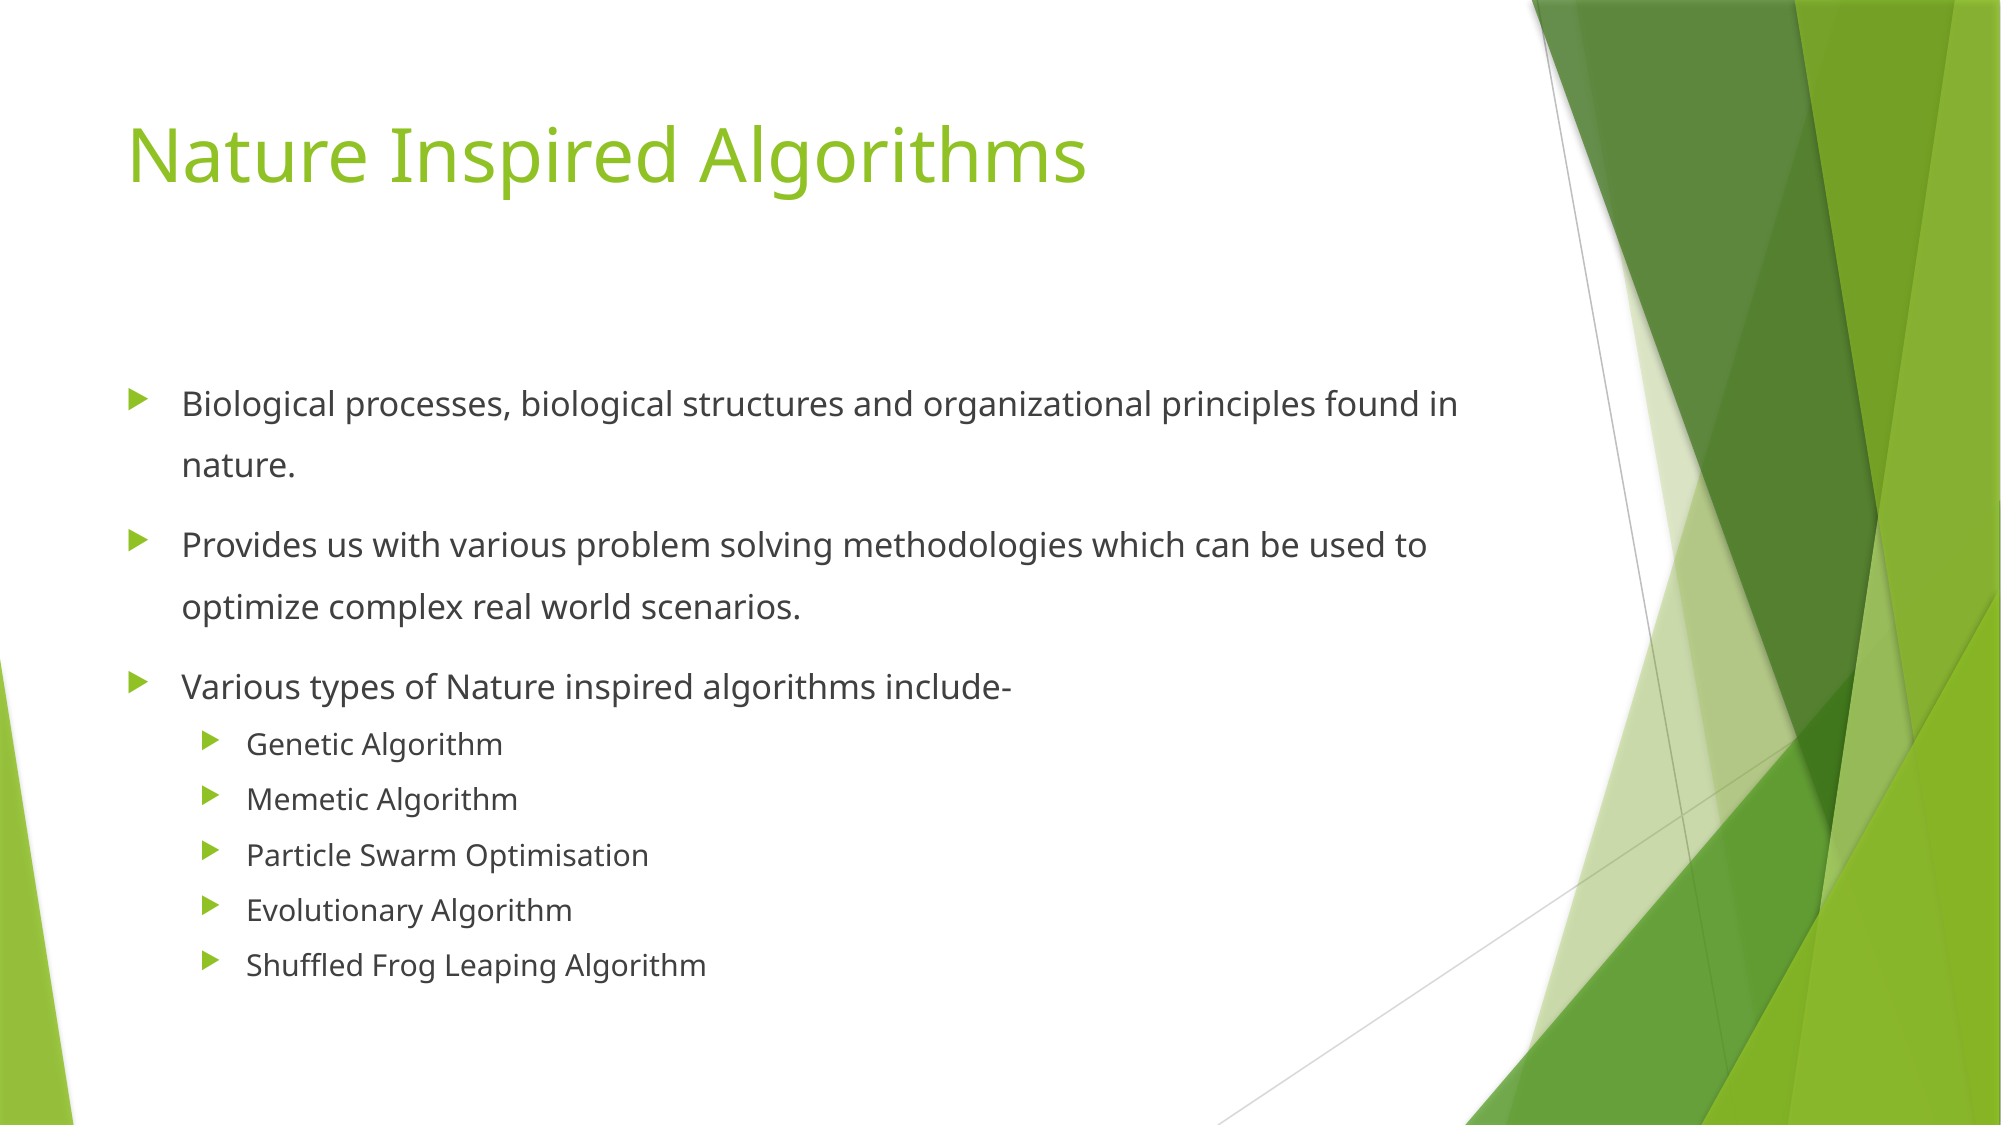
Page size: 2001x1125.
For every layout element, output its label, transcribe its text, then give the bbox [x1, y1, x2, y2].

list Biological processes, biological structures and organizational principles found in nature. Provides us with various problem solving methodologies which can be used to optimize complex real world scenarios. Various types of Nature inspired algorithms include- Genetic Algorithm Memetic Algorithm Particle Swarm Optimisation Evolutionary Algorithm Shuffled Frog Leaping Algorithm [111, 354, 1522, 992]
title Nature Inspired Algorithms [111, 99, 1522, 317]
